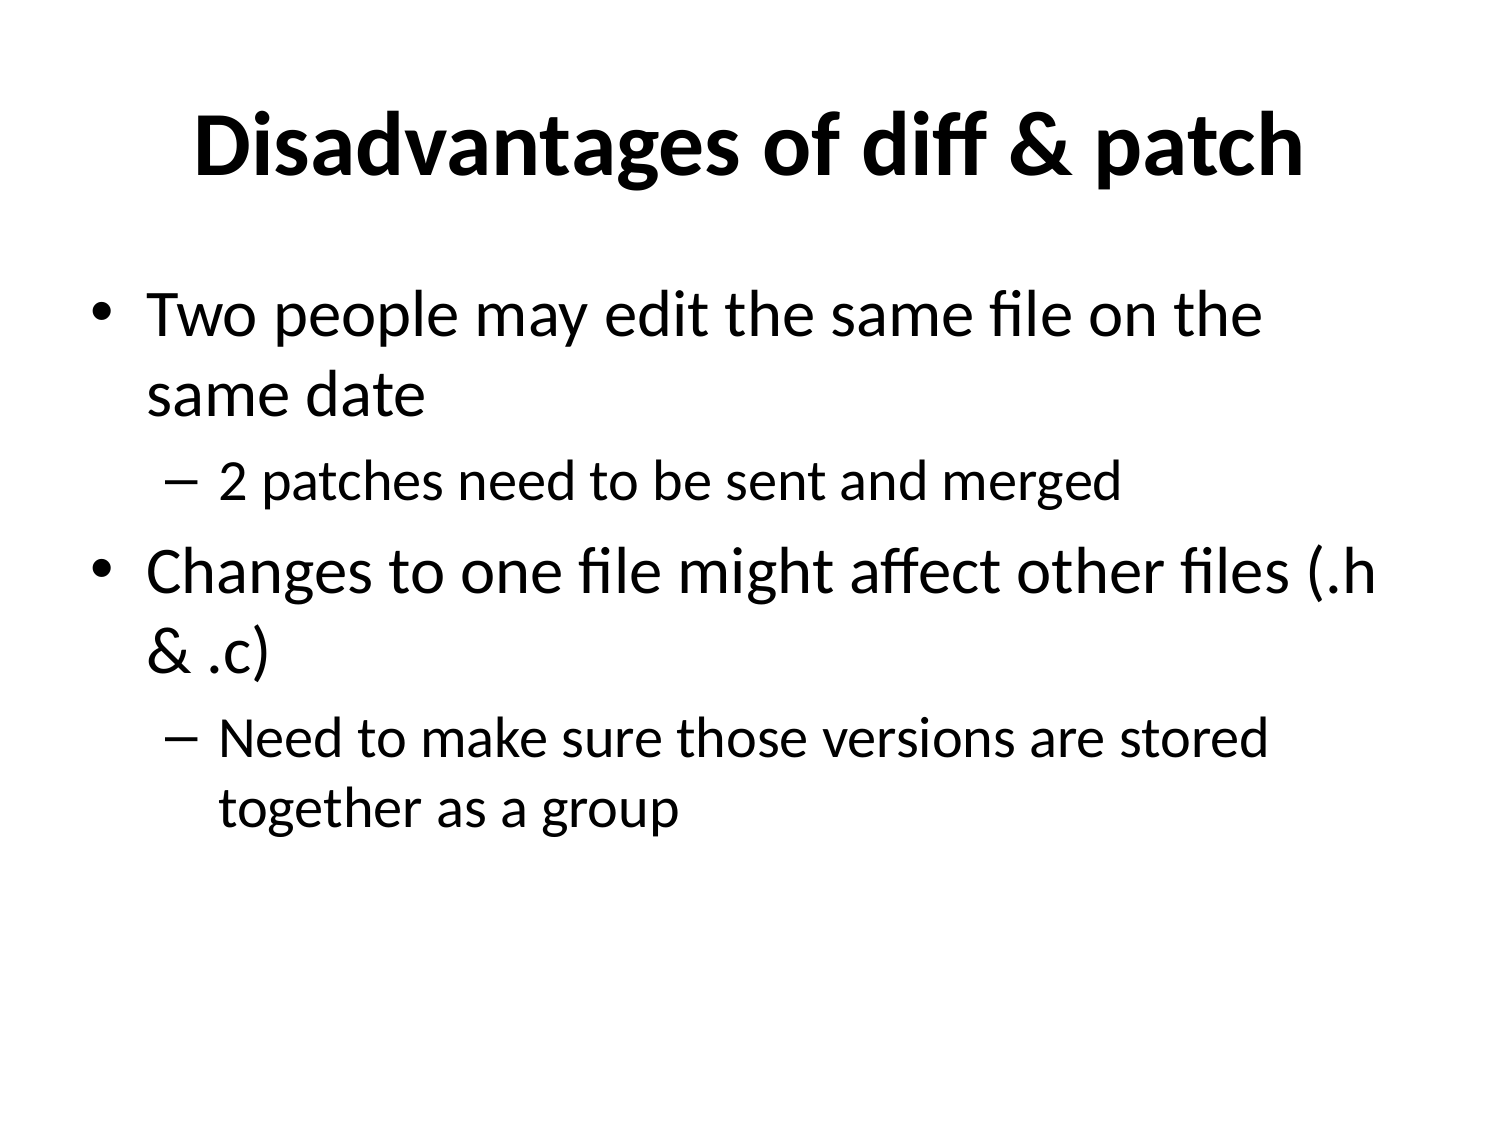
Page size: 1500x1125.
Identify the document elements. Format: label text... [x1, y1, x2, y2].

list Two people may edit the same file on the same date 2 patches need to be sent and merged Changes to one file might affect other files (.h & .c) Need to make sure those versions are stored together as a group [75, 262, 1425, 1005]
title Disadvantages of diff & patch [75, 45, 1425, 233]
